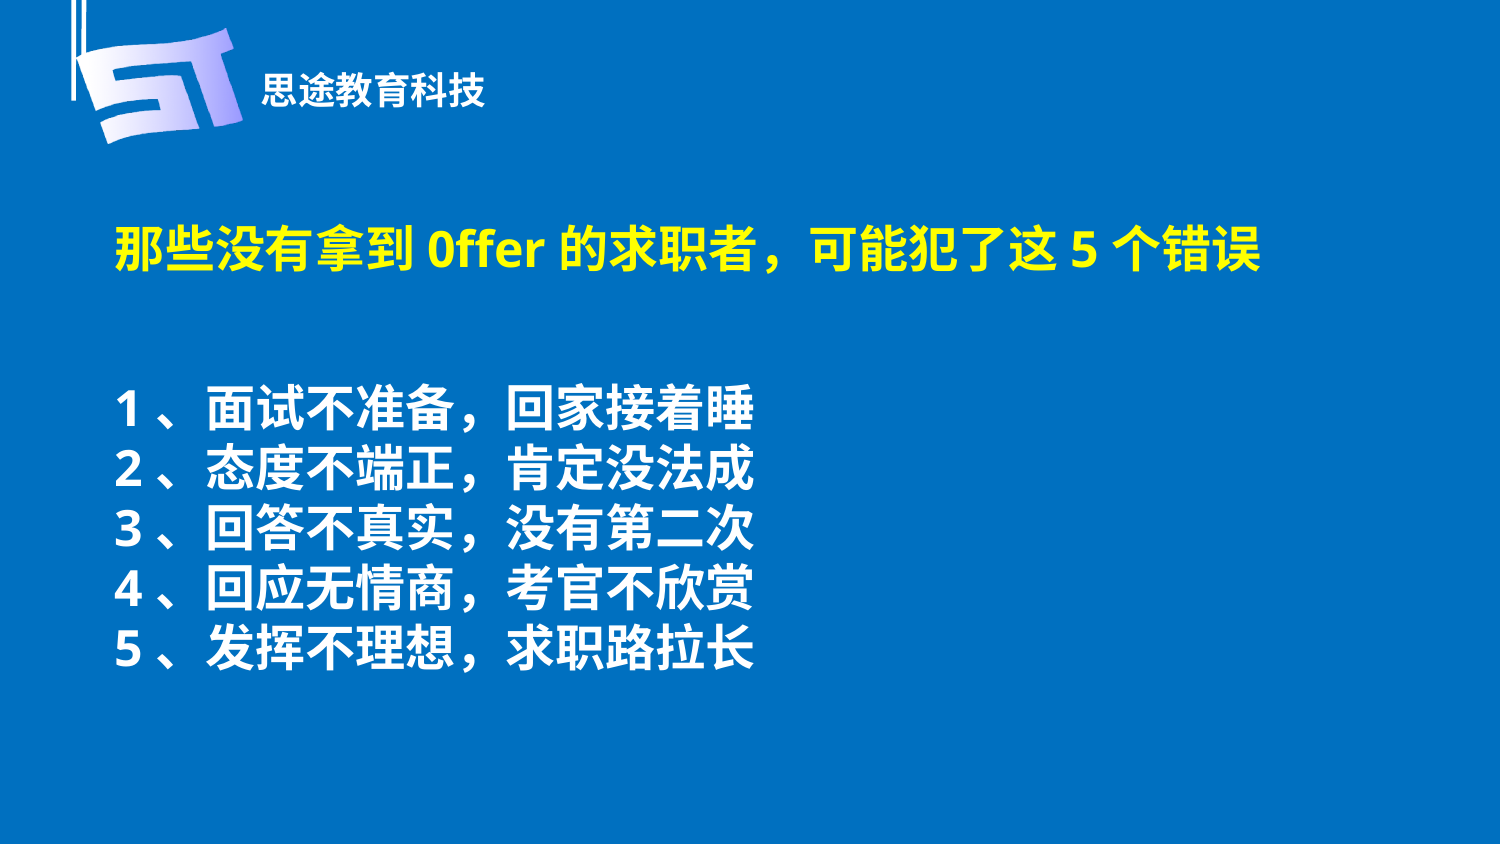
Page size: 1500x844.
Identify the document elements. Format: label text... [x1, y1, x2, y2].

picture [76, 28, 243, 144]
text_box 思途教育科技 [246, 59, 1427, 157]
text_box 1、面试不准备，回家接着睡 2、态度不端正，肯定没法成 3、回答不真实，没有第二次 4、回应无情商，考官不欣赏 5、发挥不理想，求职路拉长 [100, 316, 1197, 796]
title 那些没有拿到0ffer的求职者，可能犯了这5个错误 [100, 179, 1500, 317]
